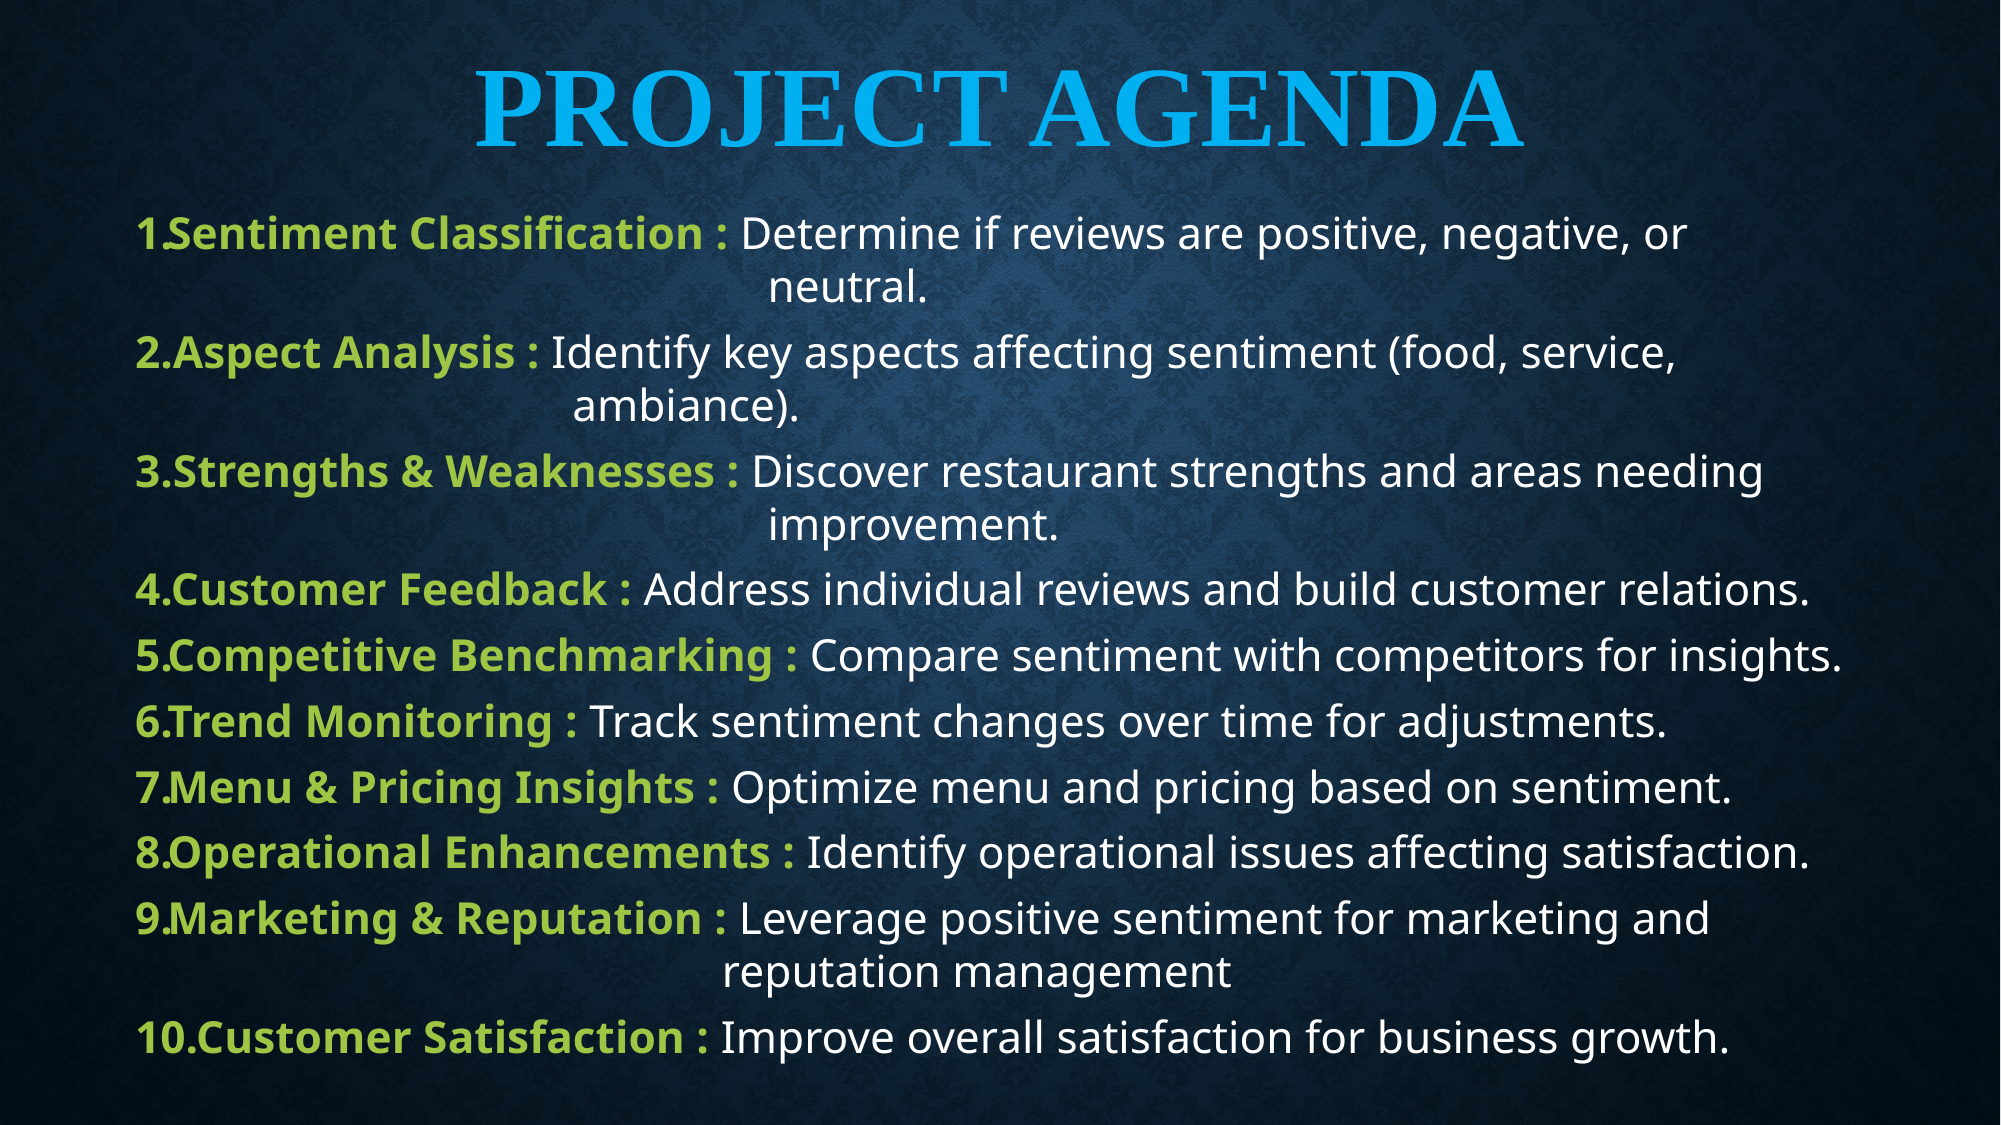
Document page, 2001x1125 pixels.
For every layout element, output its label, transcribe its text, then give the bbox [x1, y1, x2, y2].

title Project Agenda [137, 40, 1863, 179]
list Sentiment Classification : Determine if reviews are positive, negative, or neutral. 2.Aspect Analysis : Identify key aspects affecting sentiment (food, service, ambiance). 3.Strengths & Weaknesses : Discover restaurant strengths and areas needing improvement. 4.Customer Feedback : Address individual reviews and build customer relations. Competitive Benchmarking : Compare sentiment with competitors for insights. Trend Monitoring : Track sentiment changes over time for adjustments. Menu & Pricing Insights : Optimize menu and pricing based on sentiment. Operational Enhancements : Identify operational issues affecting satisfaction. Marketing & Reputation : Leverage positive sentiment for marketing and reputation management 10.Customer Satisfaction : Improve overall satisfaction for business growth. [120, 198, 1863, 1114]
